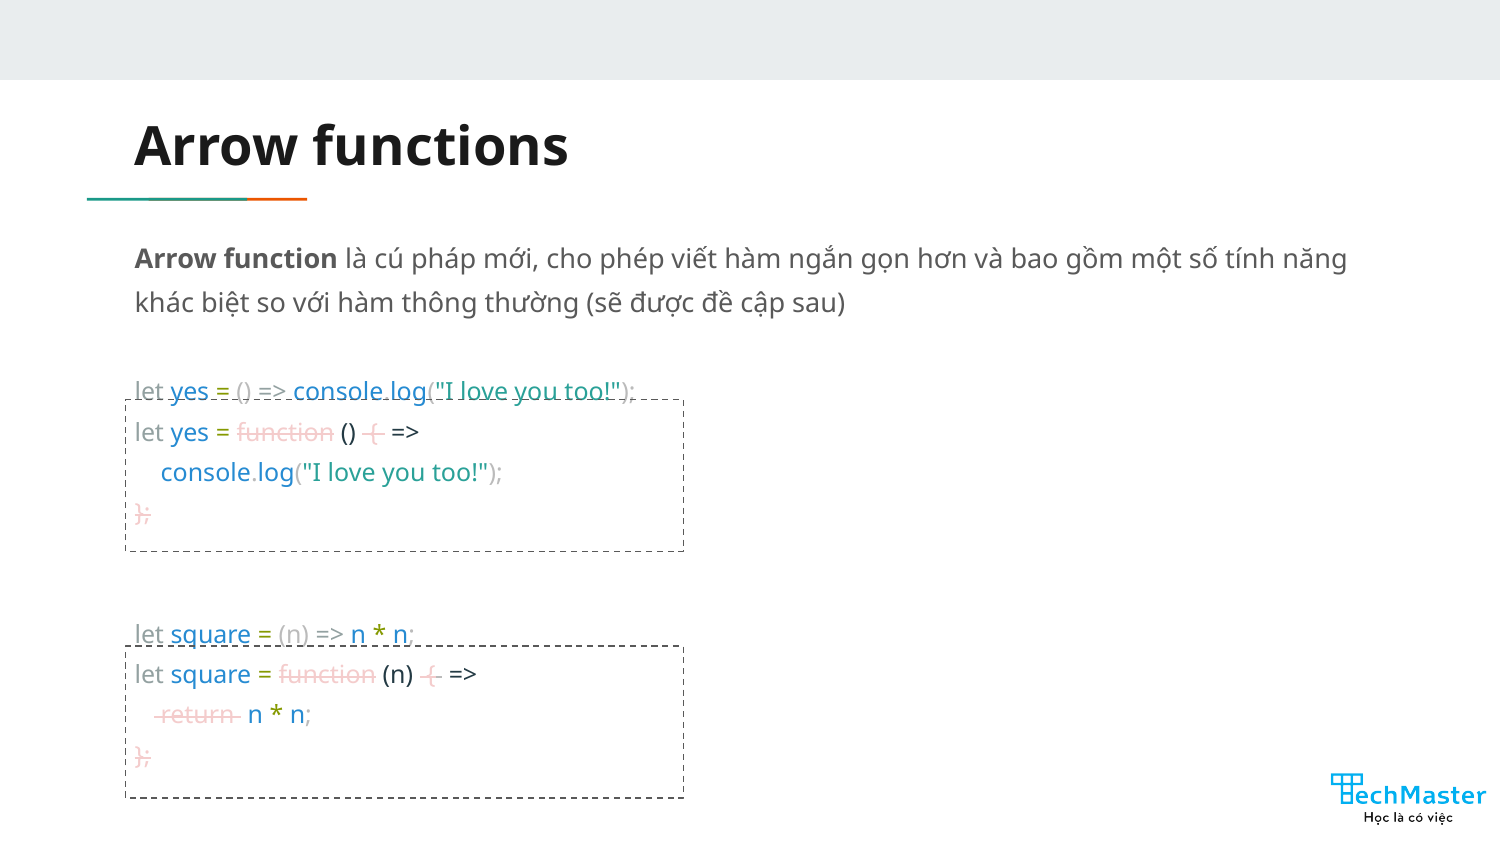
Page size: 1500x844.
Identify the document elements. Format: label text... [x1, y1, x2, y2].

text_box [125, 646, 684, 799]
title Arrow functions [119, 95, 1381, 184]
picture [1329, 754, 1488, 844]
text_box let yes = () => console.log("I love you too!"); let yes = function () { => console.log("I love you too!"); }; let square = (n) => n * n; let square = function (n) { => return n * n; }; [119, 350, 1381, 804]
list Arrow function là cú pháp mới, cho phép viết hàm ngắn gọn hơn và bao gồm một số tính năng khác biệt so với hàm thông thường (sẽ được đề cập sau) [119, 215, 1381, 350]
text_box [125, 399, 684, 552]
